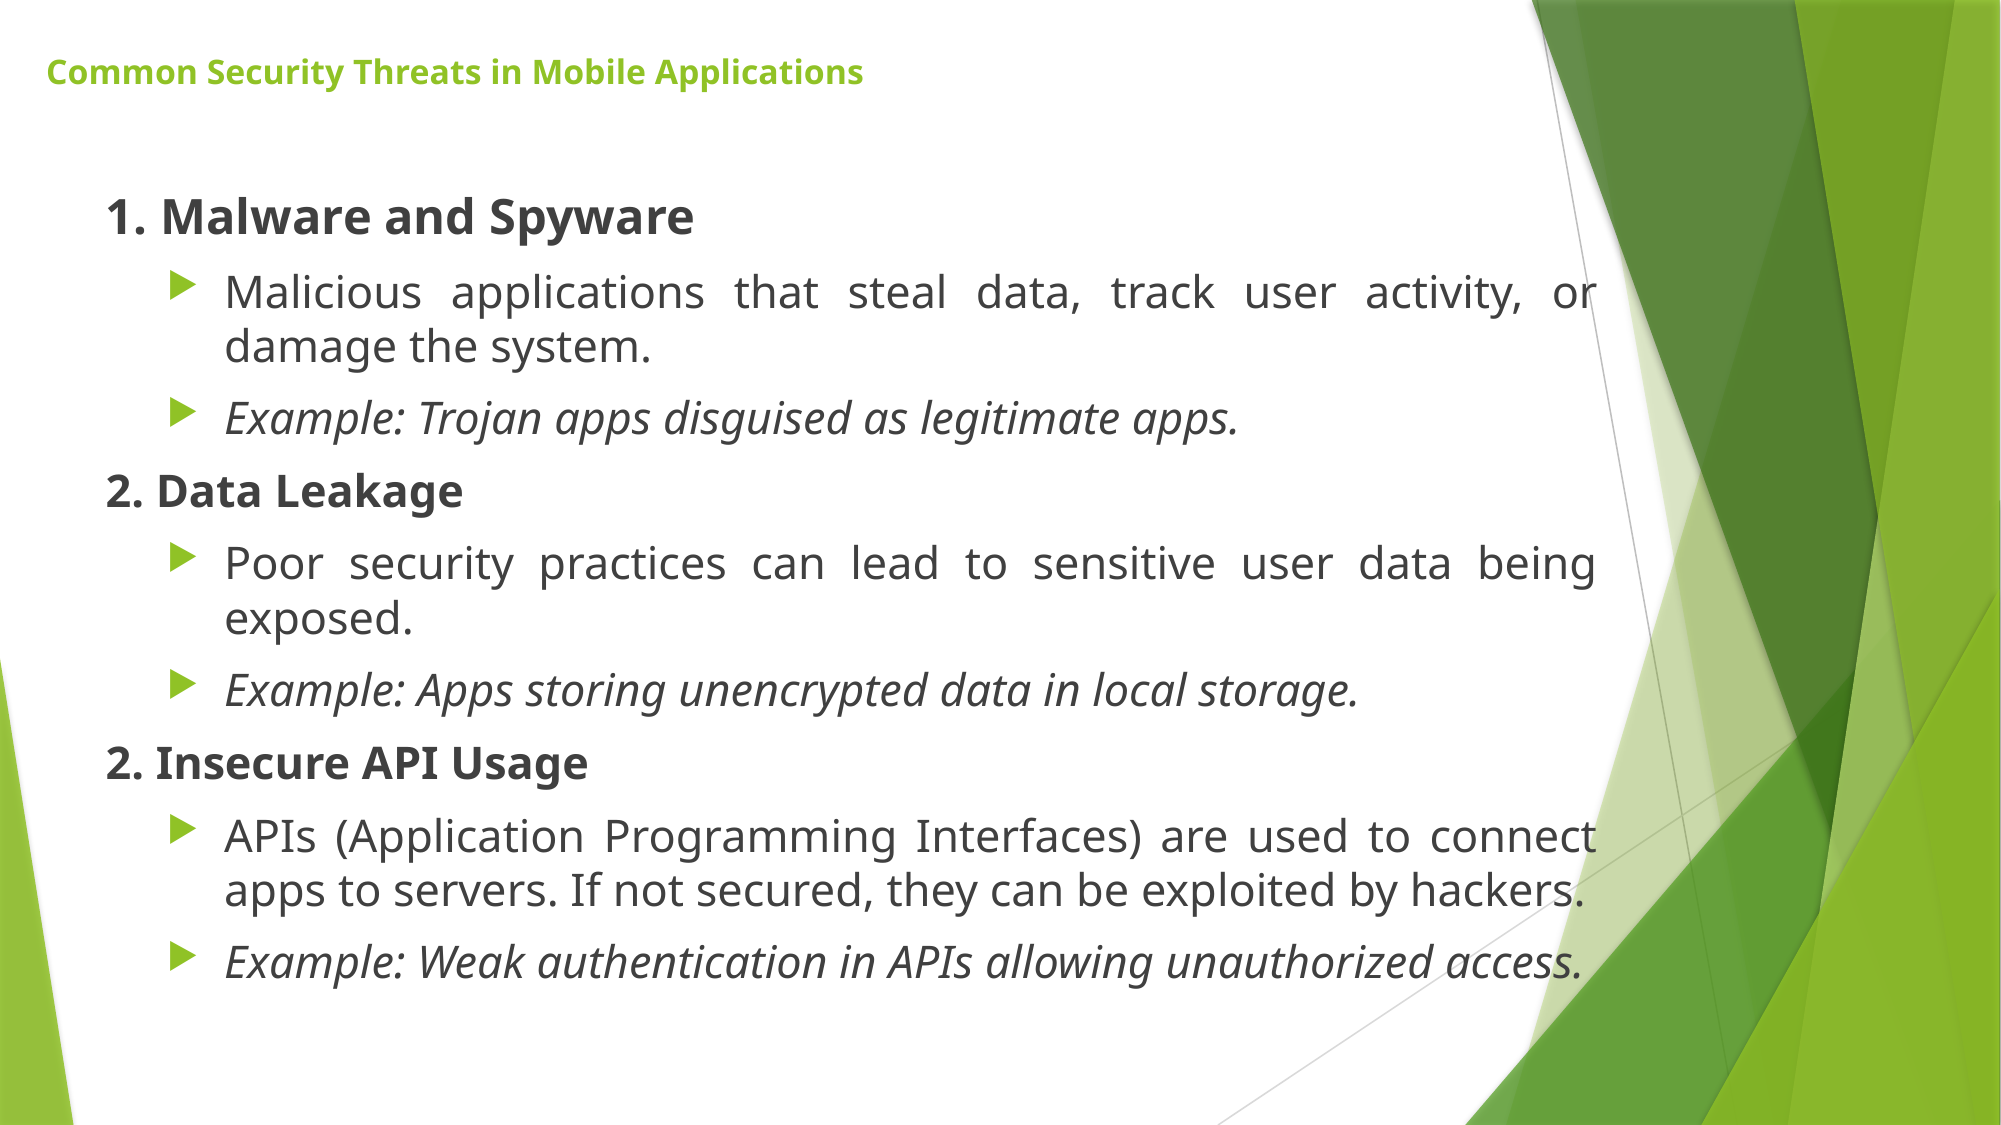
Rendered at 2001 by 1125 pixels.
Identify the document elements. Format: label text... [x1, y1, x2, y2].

title Common Security Threats in Mobile Applications [31, 43, 1682, 140]
list 1. Malware and Spyware Malicious applications that steal data, track user activity, or damage the system. Example: Trojan apps disguised as legitimate apps. 2. Data Leakage Poor security practices can lead to sensitive user data being exposed. Example: Apps storing unencrypted data in local storage. 2. Insecure API Usage APIs (Application Programming Interfaces) are used to connect apps to servers. If not secured, they can be exploited by hackers. Example: Weak authentication in APIs allowing unauthorized access. [90, 178, 1614, 1077]
